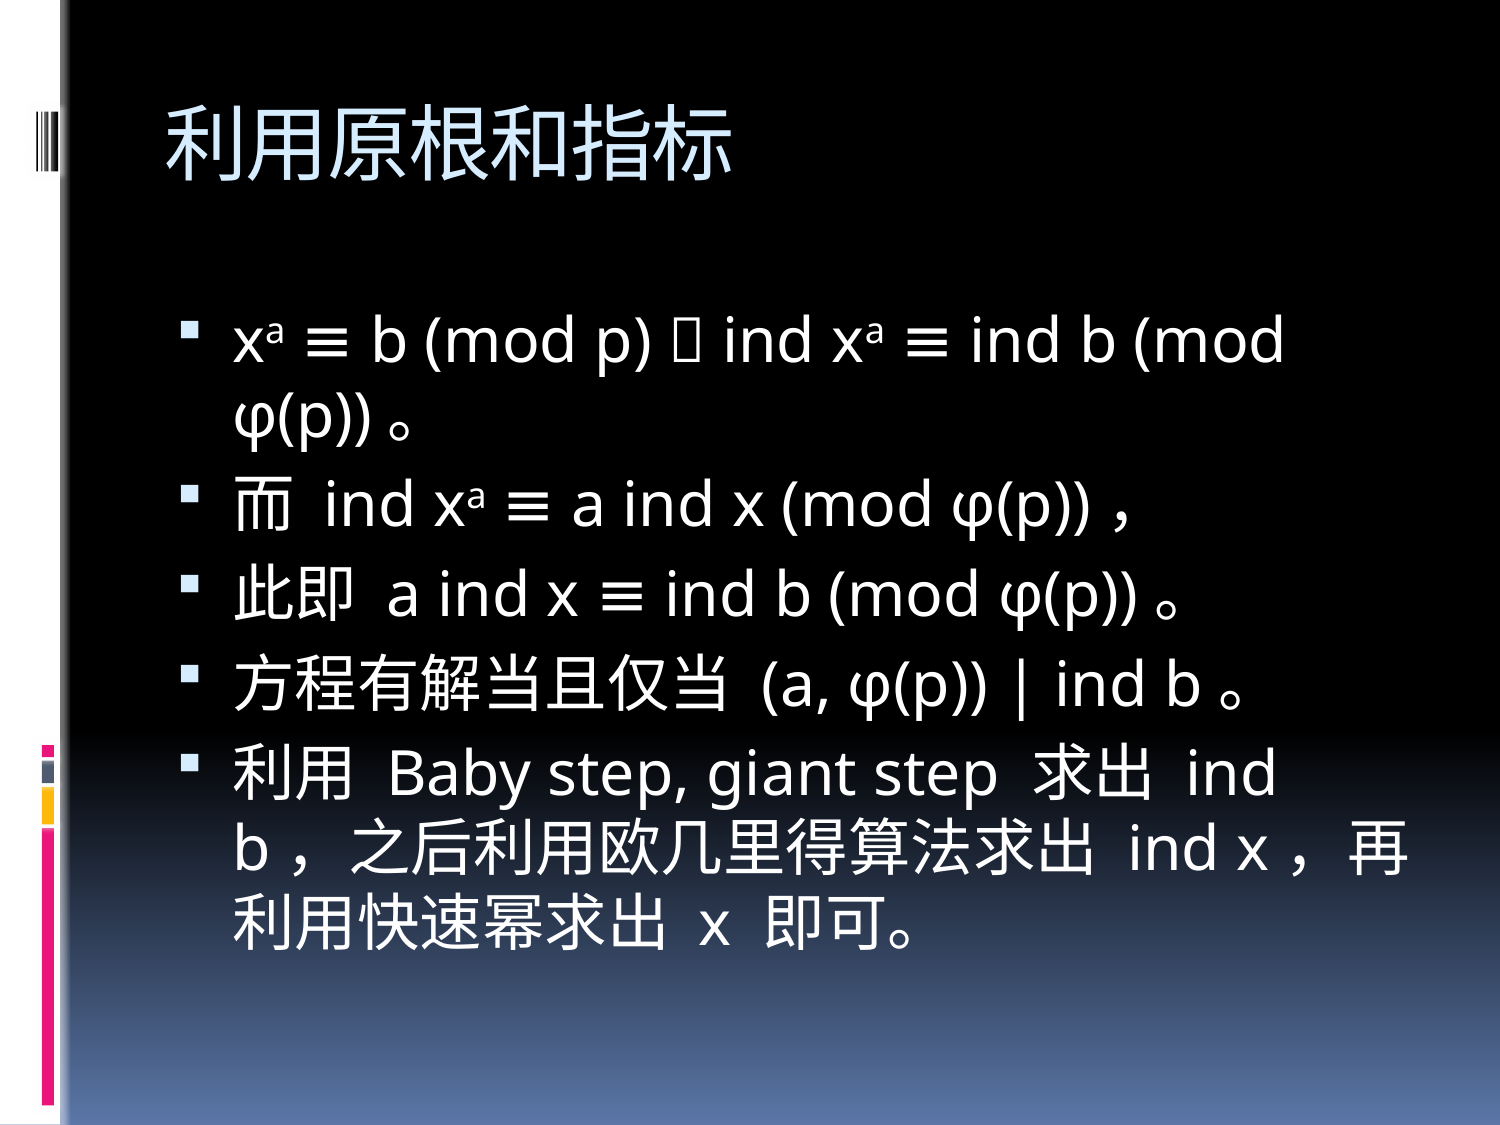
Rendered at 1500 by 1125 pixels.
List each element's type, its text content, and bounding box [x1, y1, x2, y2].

list xa ≡ b (mod p)  ind xa ≡ ind b (mod φ(p))。 而 ind xa ≡ a ind x (mod φ(p))， 此即 a ind x ≡ ind b (mod φ(p))。 方程有解当且仅当 (a, φ(p)) | ind b。 利用 Baby step, giant step 求出 ind b，之后利用欧几里得算法求出 ind x，再利用快速幂求出 x 即可。 [150, 292, 1425, 1043]
title 利用原根和指标 [150, 83, 1425, 234]
